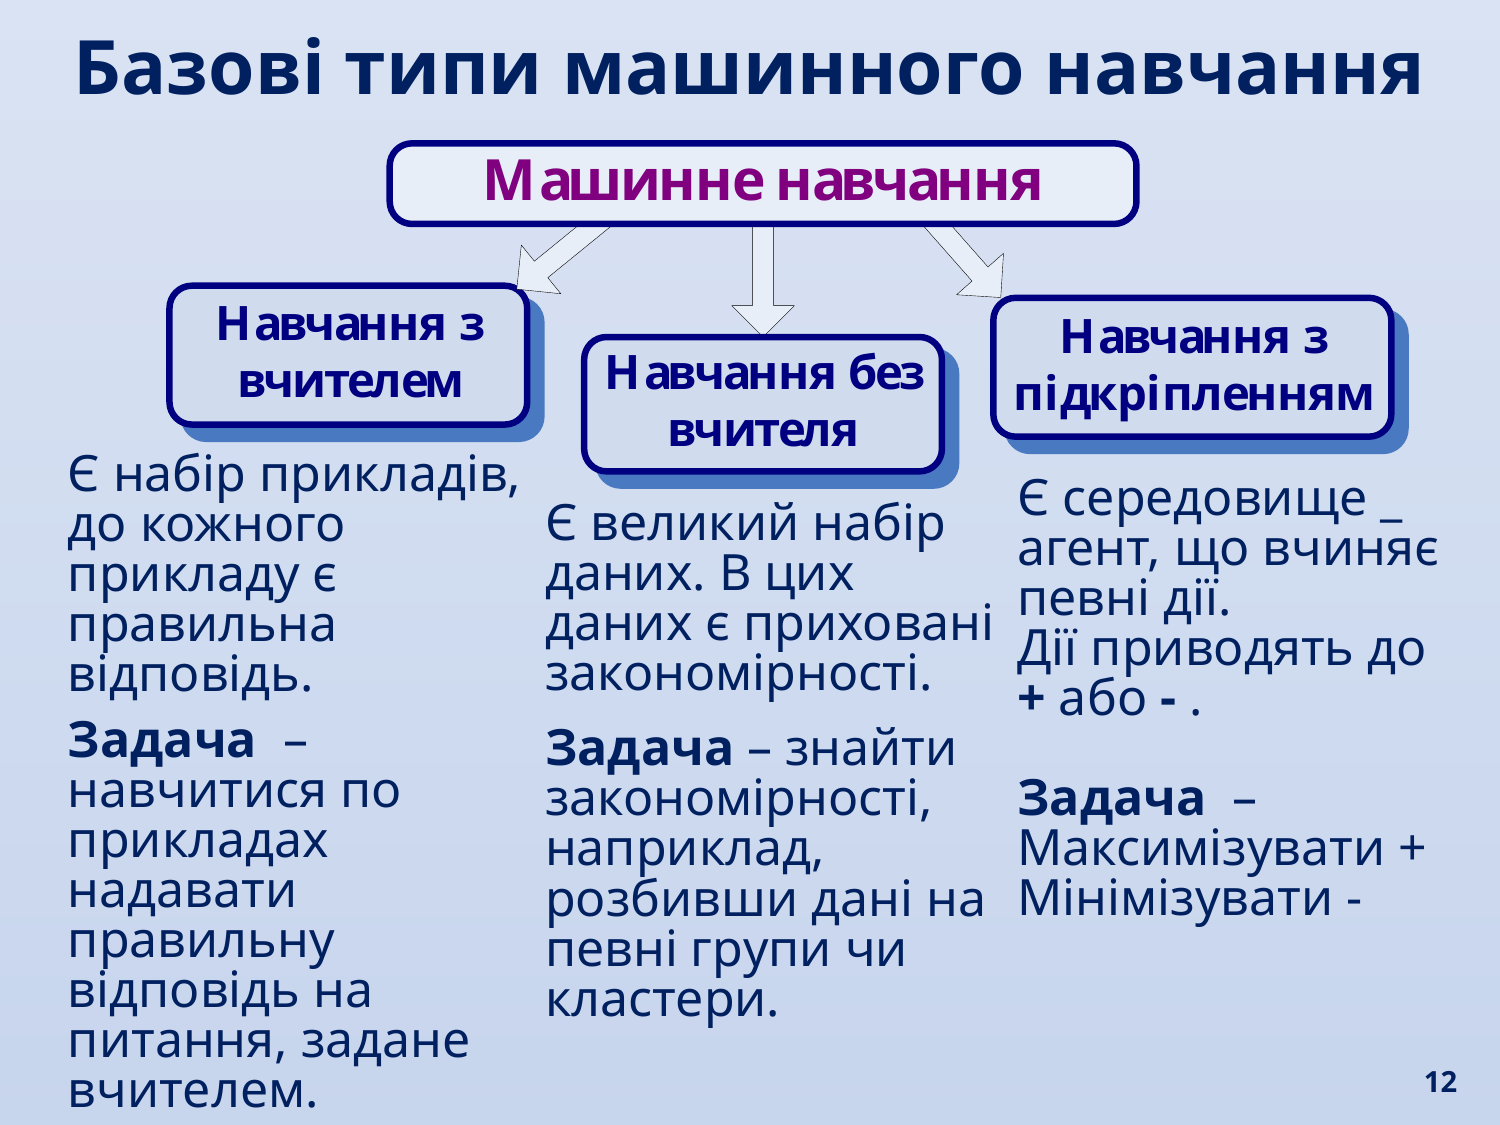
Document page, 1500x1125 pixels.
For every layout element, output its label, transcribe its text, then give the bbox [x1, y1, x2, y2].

text_box Є середовище _ агент, що вчиняє певні дії. Дії приводять до + або - . Задача – Максимізувати + Мінімізувати - [1002, 468, 1459, 933]
picture [164, 138, 1411, 491]
text_box 12 [1399, 1035, 1473, 1111]
text_box Є великий набір даних. В цих даних є приховані закономірності. Задача – знайти закономірності, наприклад, розбивши дані на певні групи чи кластери. [530, 493, 1027, 1034]
text_box Є набір прикладів, до кожного прикладу є правильна відповідь. Задача – навчитися по прикладах надавати правильну відповідь на питання, задане вчителем. [53, 444, 550, 1125]
text_box Базові типи машинного навчання [17, 12, 1483, 118]
